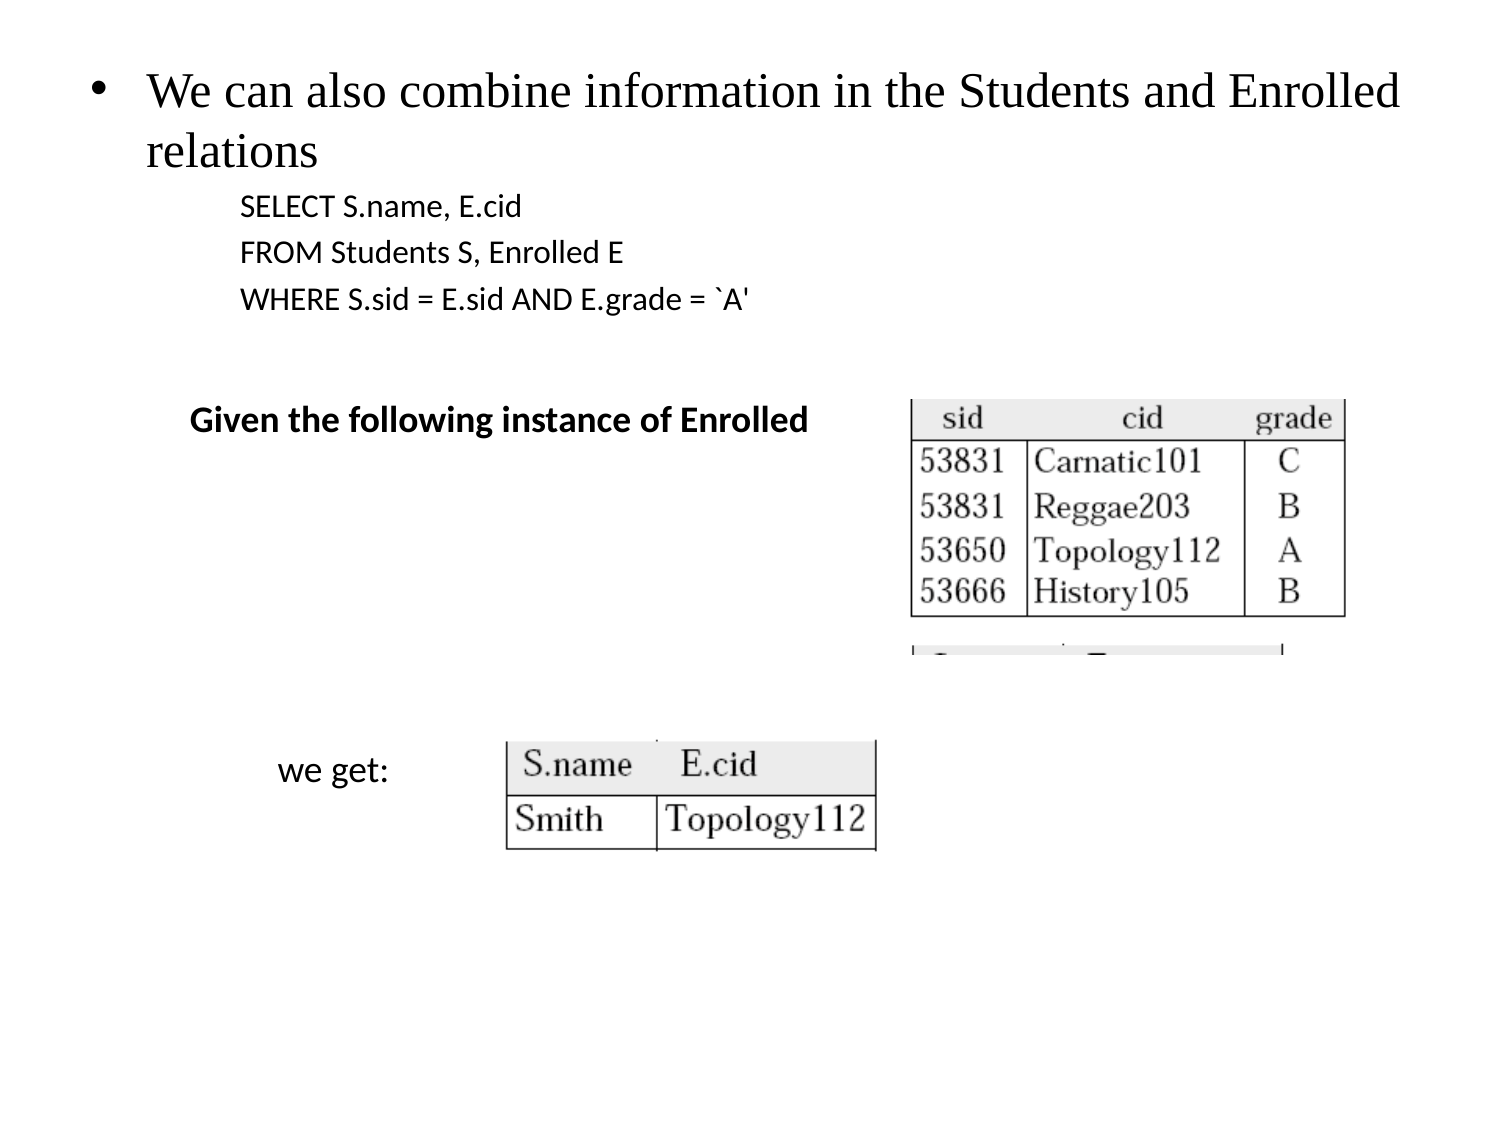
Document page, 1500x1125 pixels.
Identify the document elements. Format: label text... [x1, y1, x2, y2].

text_box Given the following instance of Enrolled [174, 387, 830, 448]
picture [899, 399, 1360, 655]
picture [499, 737, 891, 873]
list We can also combine information in the Students and Enrolled relations SELECT S.name, E.cid FROM Students S, Enrolled E WHERE S.sid = E.sid AND E.grade = `A' [75, 50, 1425, 388]
text_box we get: [262, 737, 407, 798]
